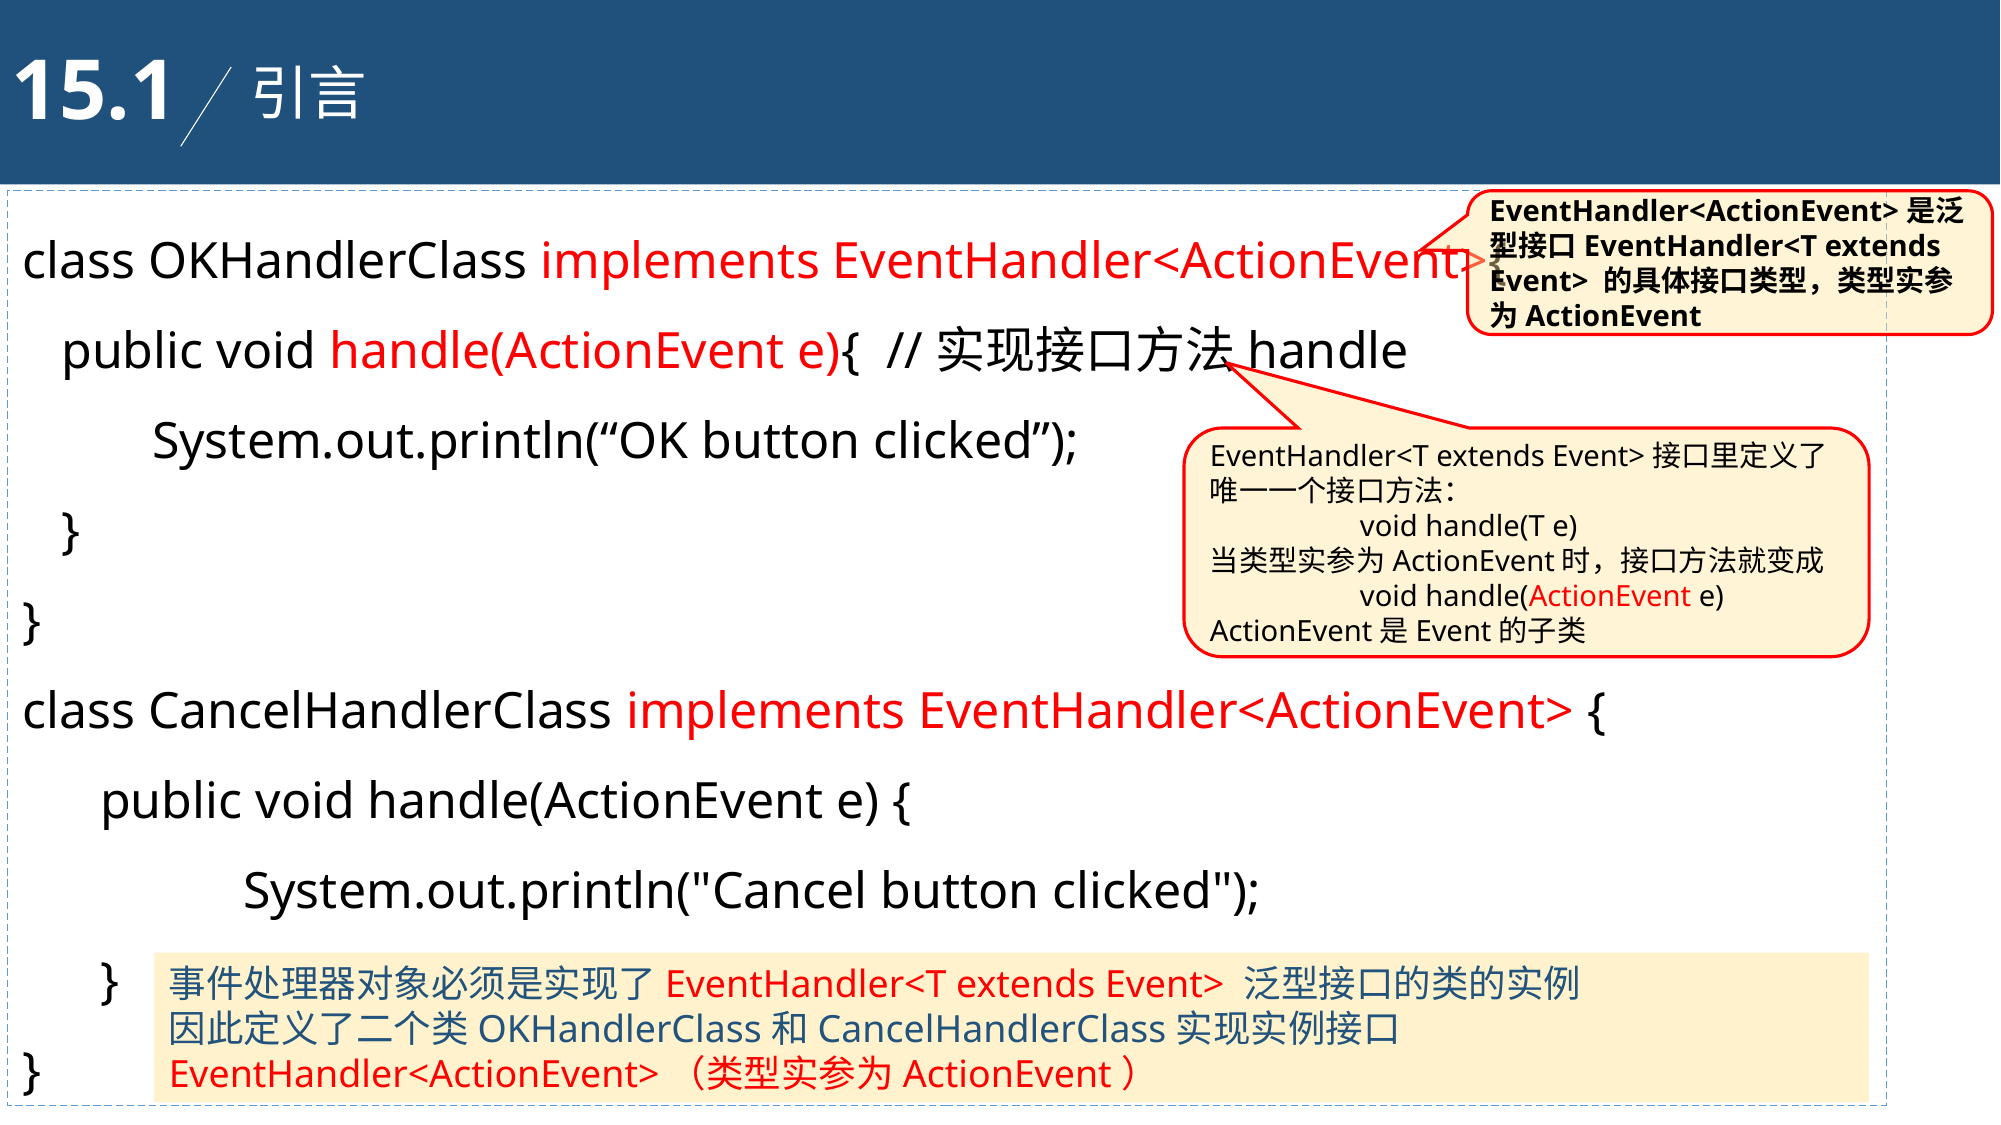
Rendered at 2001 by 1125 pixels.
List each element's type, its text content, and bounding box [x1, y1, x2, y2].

text_box 15.1 [0, 40, 197, 206]
text_box EventHandler<ActionEvent>是泛型接口EventHandler<T extends Event> 的具体接口类型，类型实参为ActionEvent [1417, 189, 1994, 336]
list 引言 [235, 57, 1449, 139]
text_box class OKHandlerClass implements EventHandler<ActionEvent>{ public void handle(ActionEvent e){ //实现接口方法handle System.out.println(“OK button clicked”); } } class CancelHandlerClass implements EventHandler<ActionEvent> { public void handle(ActionEvent e) { System.out.println("Cancel button clicked"); } } [7, 190, 1887, 1106]
text_box EventHandler<T extends Event>接口里定义了唯一一个接口方法： void handle(T e) 当类型实参为ActionEvent时，接口方法就变成 void handle(ActionEvent e) ActionEvent是Event的子类 [1182, 361, 1871, 658]
text_box 事件处理器对象必须是实现了EventHandler<T extends Event> 泛型接口的类的实例 因此定义了二个类OKHandlerClass和CancelHandlerClass实现实例接口EventHandler<ActionEvent>（类型实参为ActionEvent） [154, 952, 1869, 1103]
